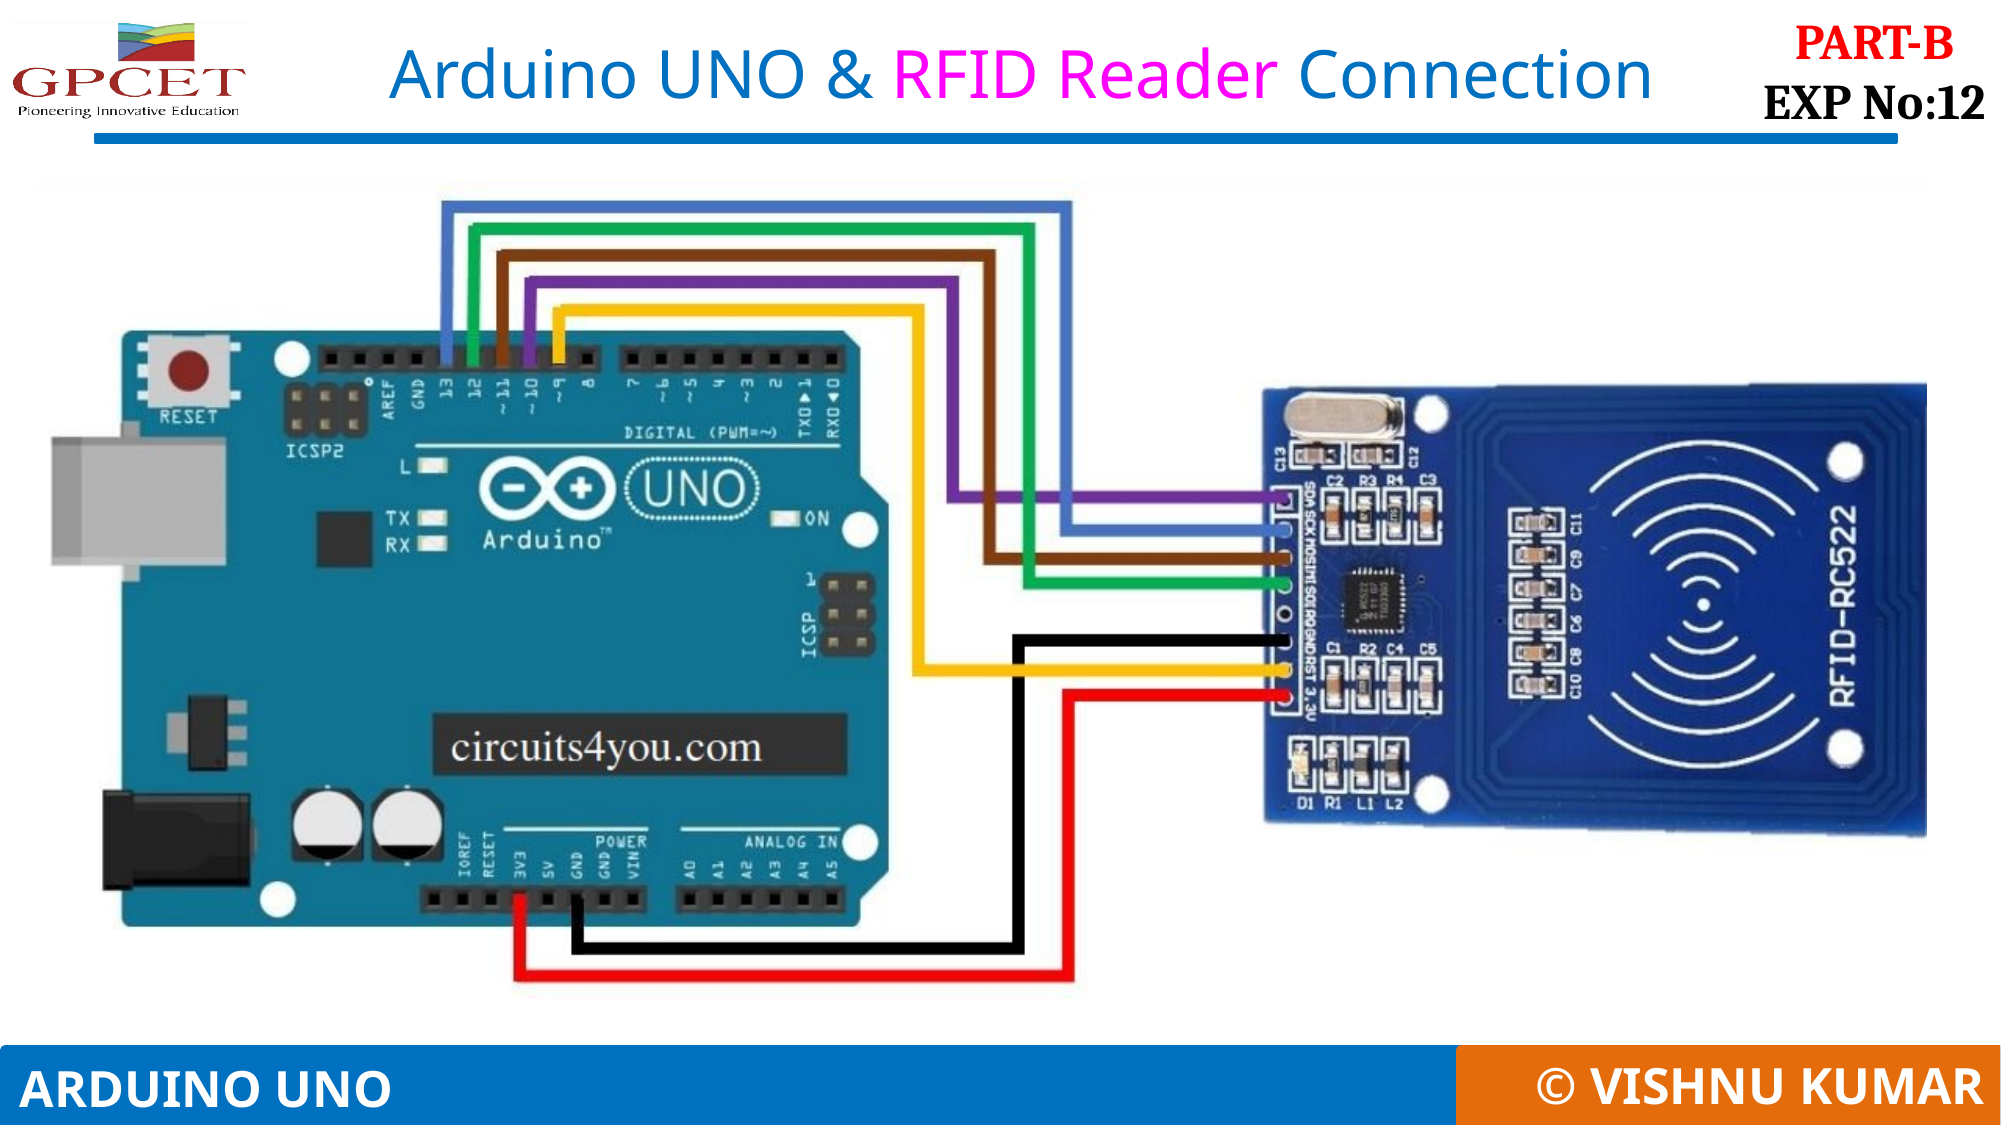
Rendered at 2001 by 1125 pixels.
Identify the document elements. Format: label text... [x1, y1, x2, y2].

title Arduino UNO & RFID Reader Connection [261, 0, 1782, 166]
picture [7, 10, 248, 131]
picture [37, 179, 1927, 999]
text_box PART-B EXP No:12 [1748, 2, 2000, 137]
